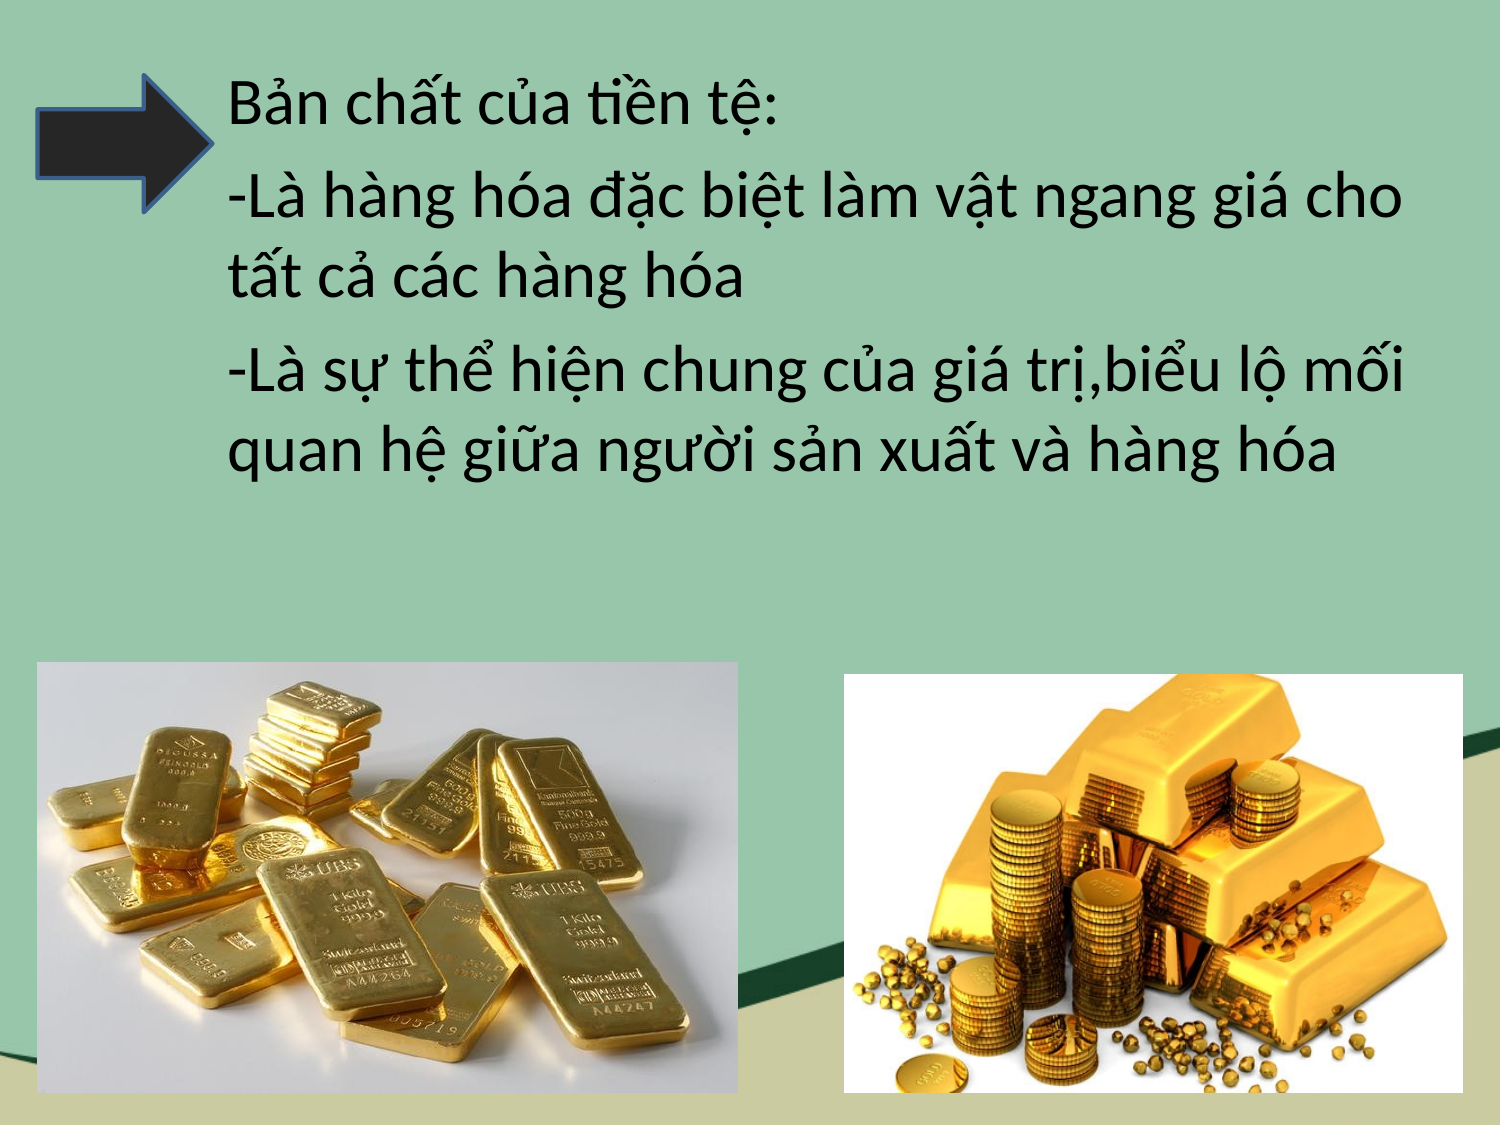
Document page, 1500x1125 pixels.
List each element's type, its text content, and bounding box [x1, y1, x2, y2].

list Bản chất của tiền tệ: -Là hàng hóa đặc biệt làm vật ngang giá cho tất cả các hàng hóa -Là sự thể hiện chung của giá trị,biểu lộ mối quan hệ giữa người sản xuất và hàng hóa [212, 50, 1425, 650]
text_box [35, 73, 215, 215]
picture [0, 0, 1500, 1125]
